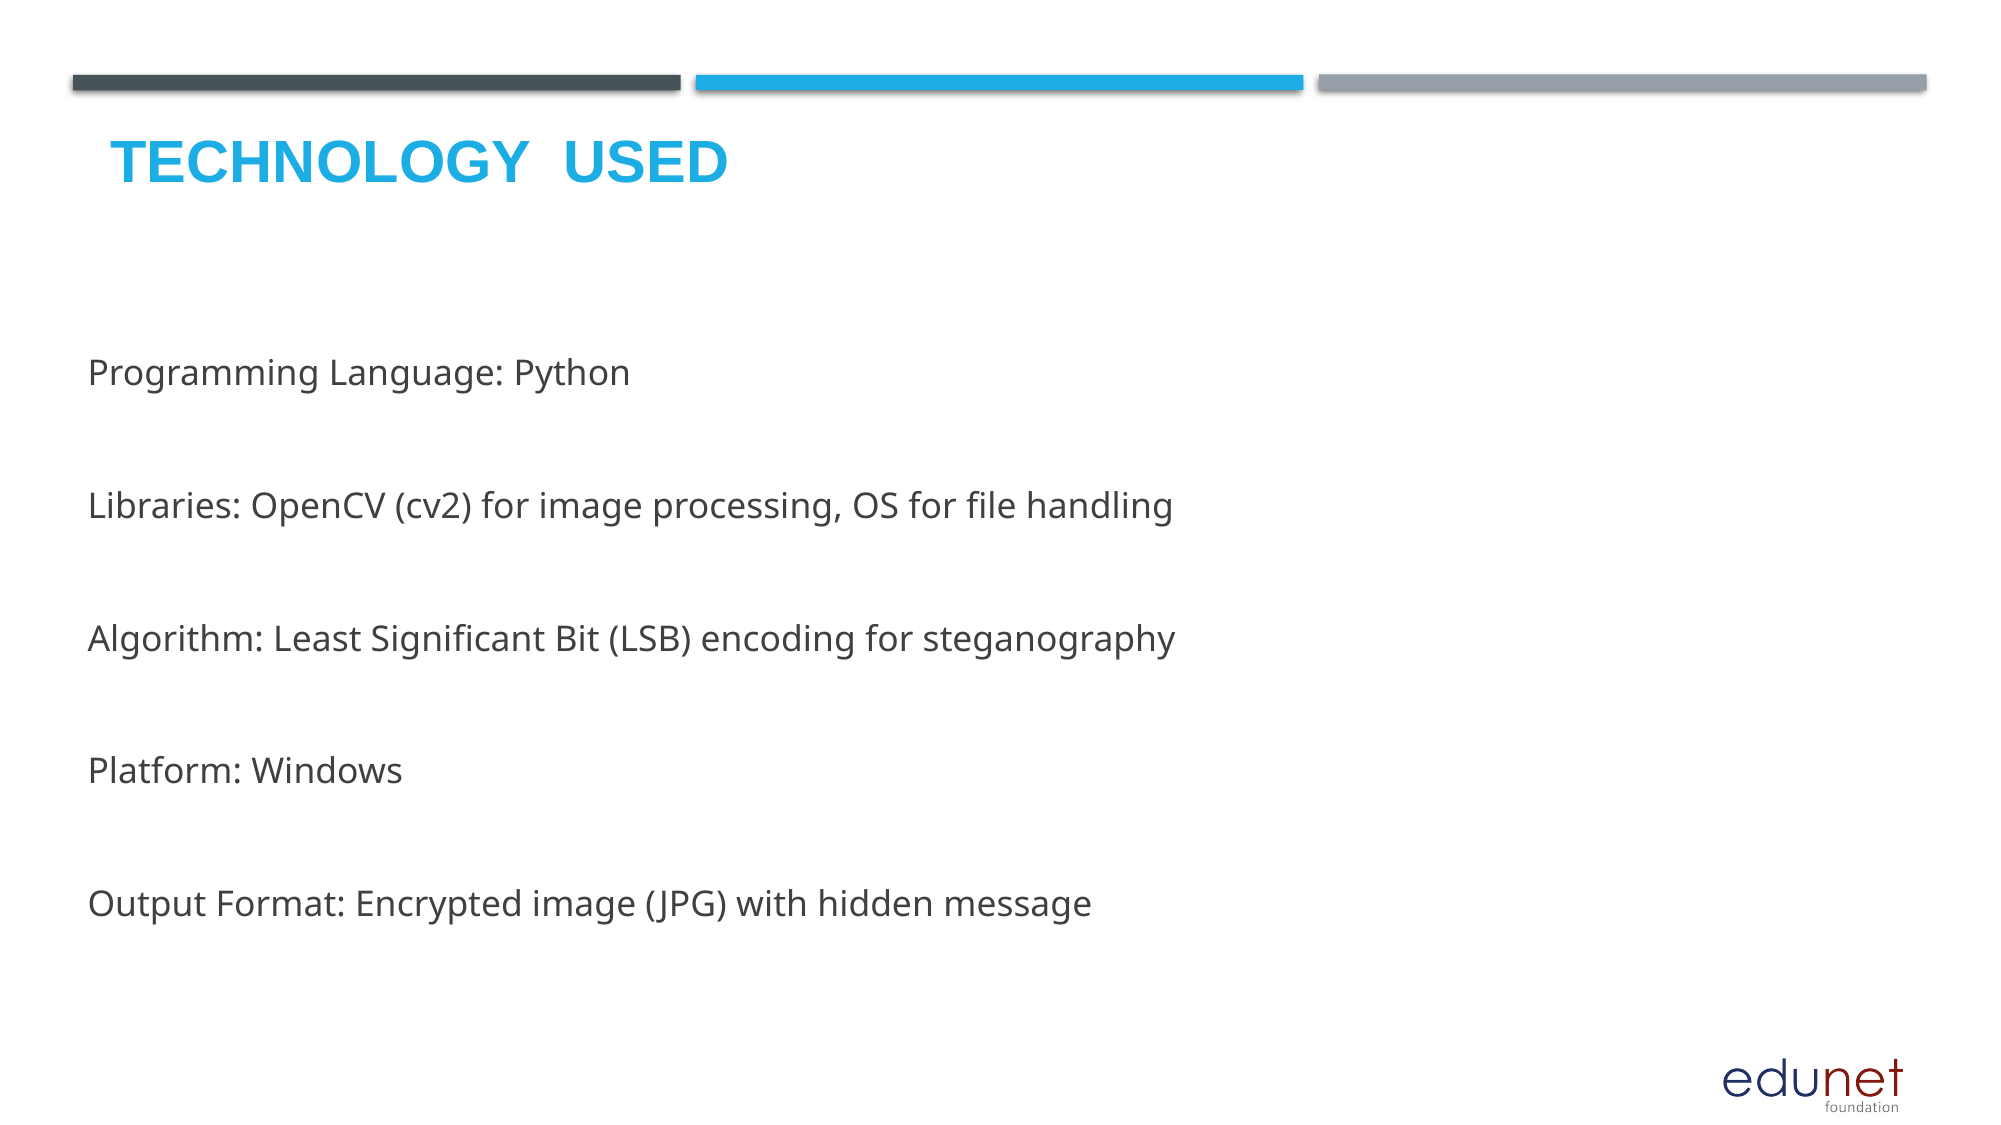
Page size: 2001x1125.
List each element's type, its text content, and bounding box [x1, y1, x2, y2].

title Technology used [95, 115, 1905, 178]
list Programming Language: Python Libraries: OpenCV (cv2) for image processing, OS for file handling Algorithm: Least Significant Bit (LSB) encoding for steganography Platform: Windows Output Format: Encrypted image (JPG) with hidden message [72, 178, 1978, 1091]
picture [1719, 1091, 1905, 1116]
